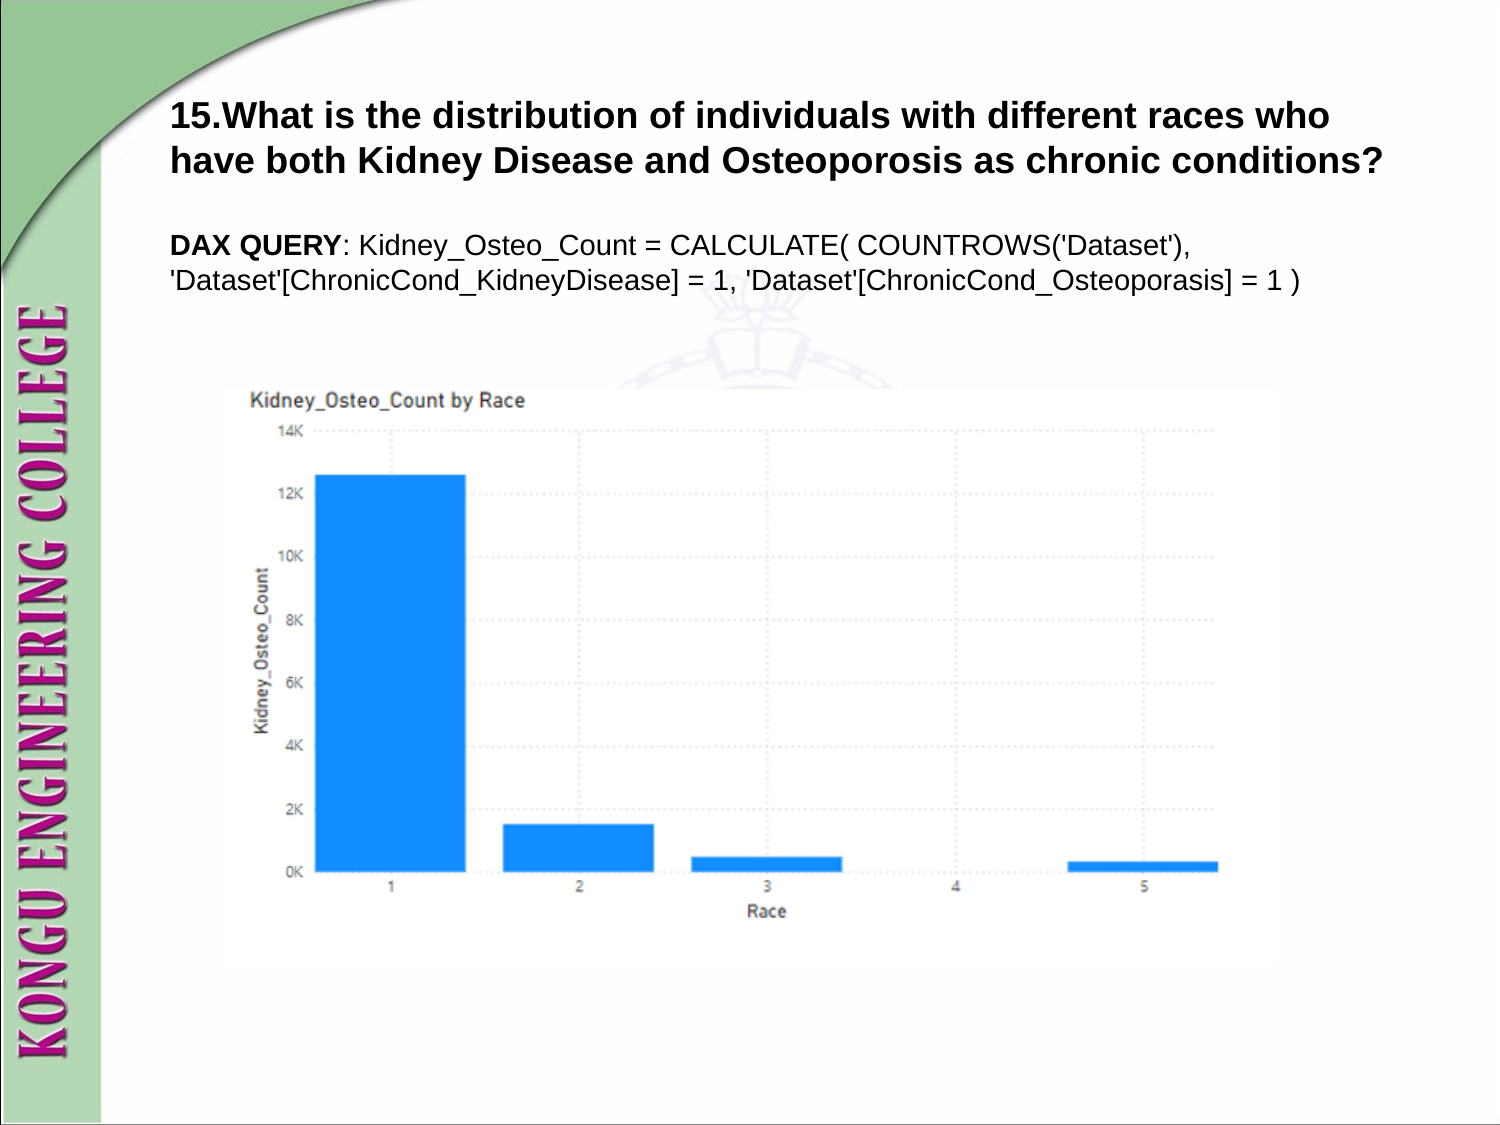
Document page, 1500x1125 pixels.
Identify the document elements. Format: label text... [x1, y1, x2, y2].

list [223, 389, 1277, 966]
picture [0, 0, 1500, 1125]
title 15.What is the distribution of individuals with different races who have both Kidney Disease and Osteoporosis as chronic conditions? DAX QUERY: Kidney_Osteo_Count = CALCULATE( COUNTROWS('Dataset'), 'Dataset'[ChronicCond_KidneyDisease] = 1, 'Dataset'[ChronicCond_Osteoporasis] = 1 ) [169, 118, 1425, 294]
